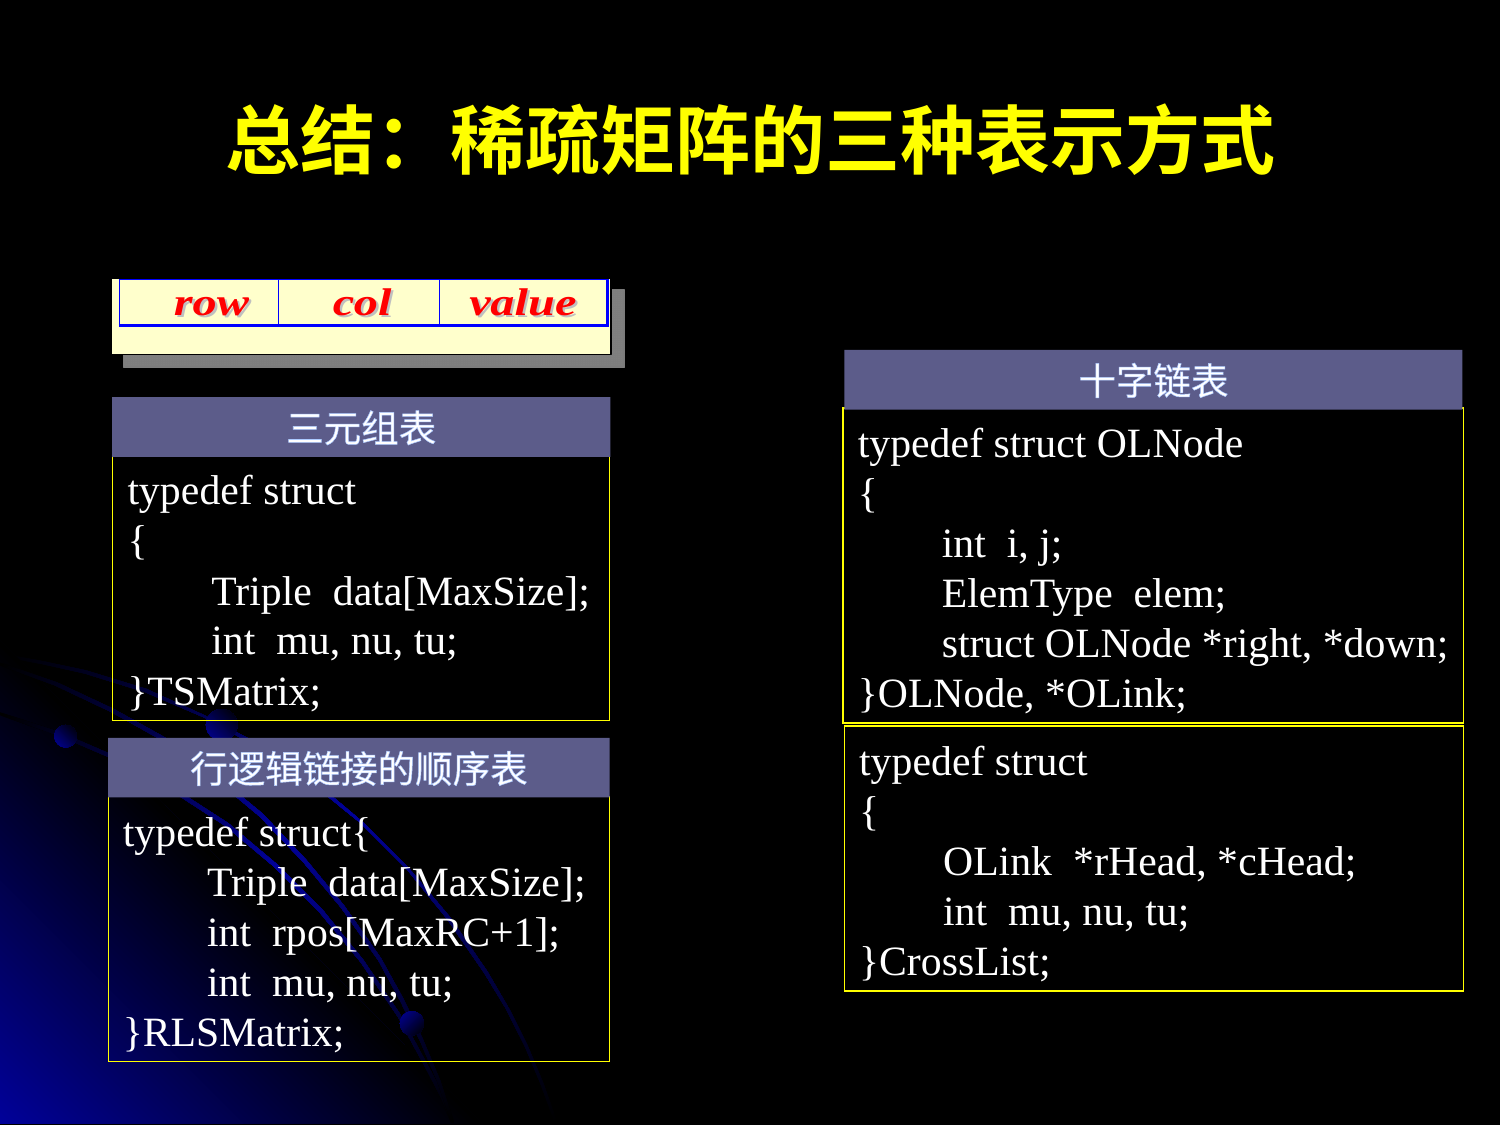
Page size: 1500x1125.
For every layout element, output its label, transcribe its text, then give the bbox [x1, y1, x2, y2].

text_box typedef struct { Triple data[MaxSize]; int mu, nu, tu; }TSMatrix; [112, 457, 610, 721]
text_box 三元组表 [112, 397, 611, 457]
title 总结：稀疏矩阵的三种表示方式 [75, 45, 1425, 233]
text_box 十字链表 [844, 349, 1463, 410]
text_box typedef struct { OLink *rHead, *cHead; int mu, nu, tu; }CrossList; [844, 726, 1464, 991]
text_box typedef struct OLNode { int i, j; ElemType elem; struct OLNode *right, *down; }OLNode, *OLink; [843, 408, 1464, 724]
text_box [111, 278, 611, 354]
text_box typedef struct{ Triple data[MaxSize]; int rpos[MaxRC+1]; int mu, nu, tu; }RLSMatrix; [108, 798, 610, 1062]
text_box 行逻辑链接的顺序表 [108, 737, 610, 798]
